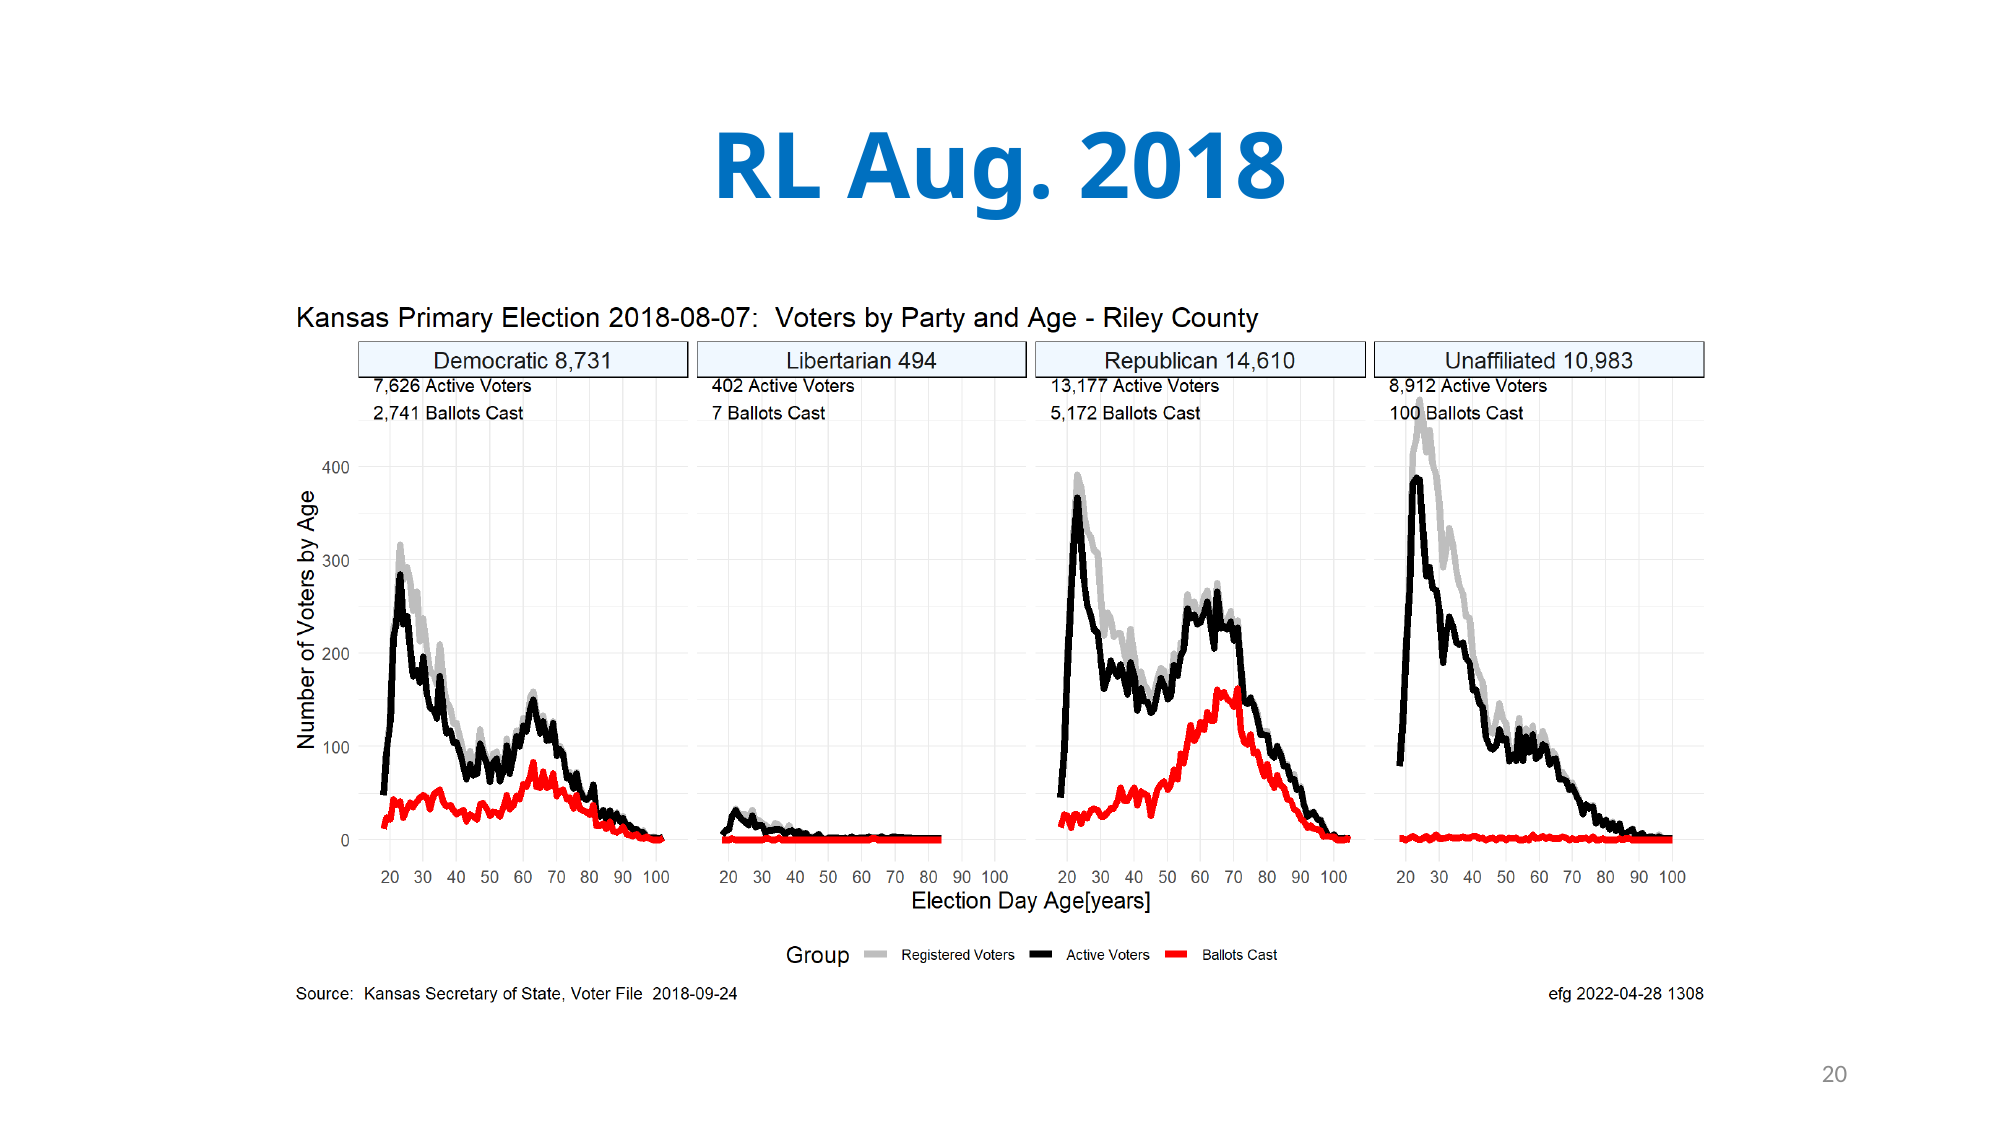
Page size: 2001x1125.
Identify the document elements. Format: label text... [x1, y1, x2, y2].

picture [287, 297, 1713, 1011]
slide_number ‹#› [1412, 1042, 1863, 1103]
title RL Aug. 2018 [137, 59, 1863, 278]
